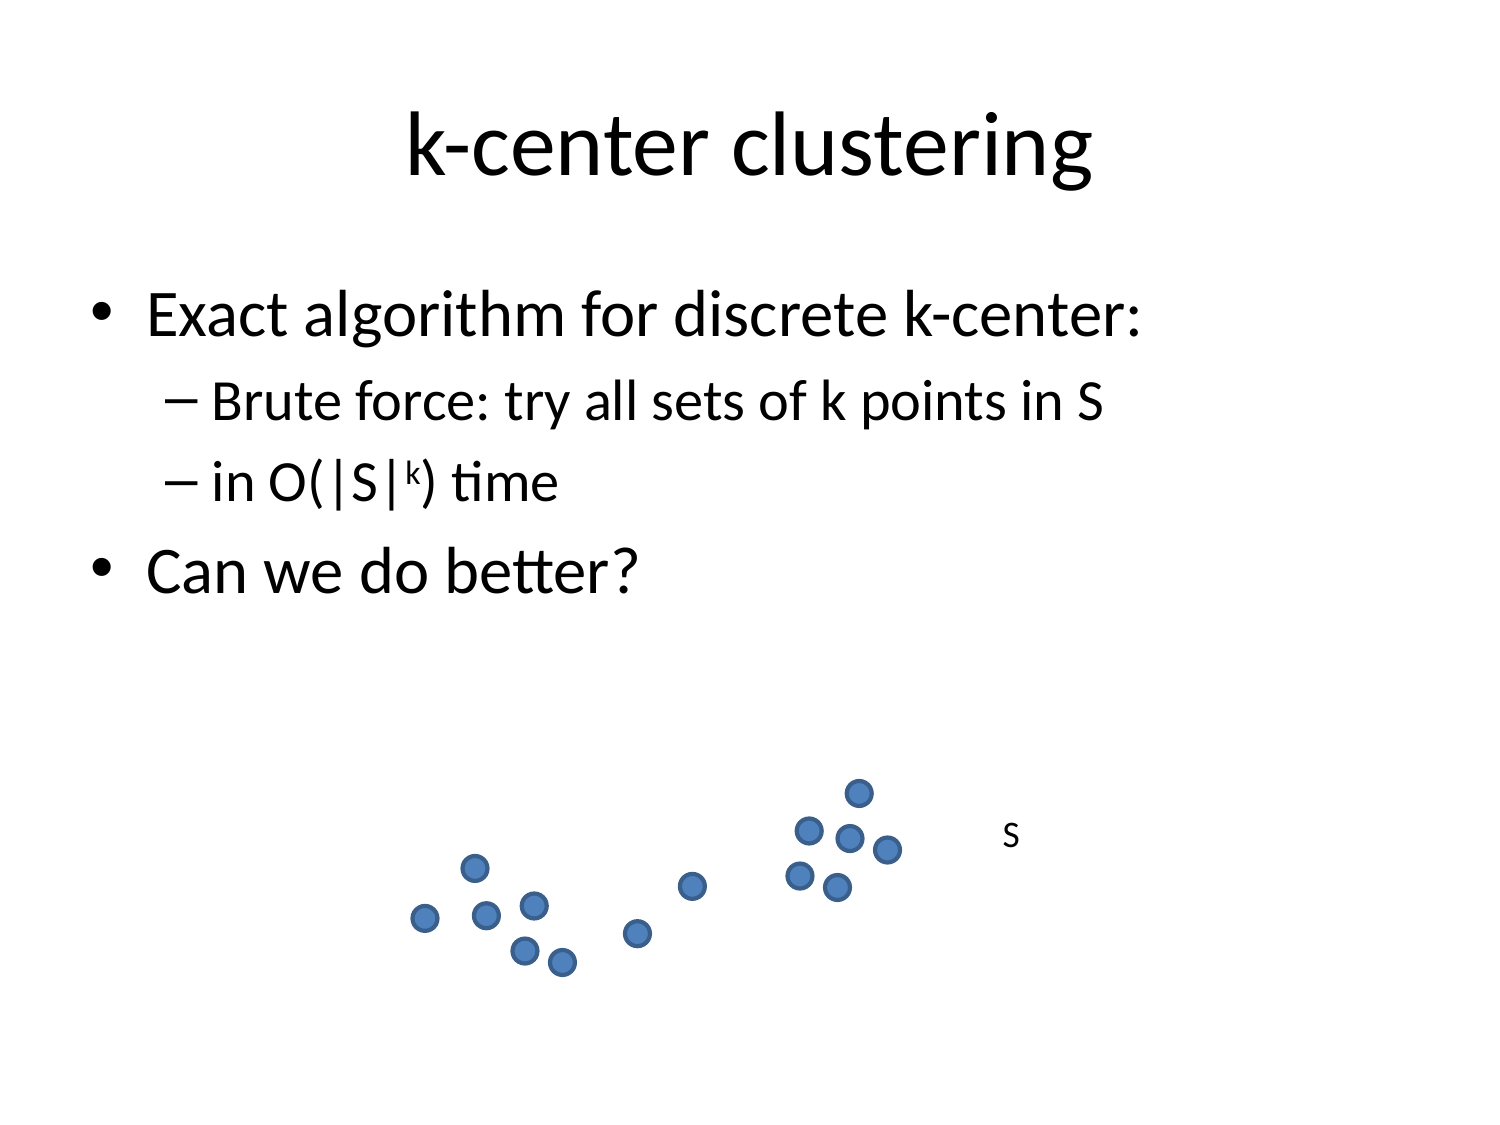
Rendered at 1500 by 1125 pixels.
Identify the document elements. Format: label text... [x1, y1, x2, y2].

text_box [410, 903, 440, 933]
text_box [677, 871, 707, 901]
text_box [471, 901, 501, 931]
text_box [785, 861, 815, 891]
text_box [622, 919, 653, 949]
text_box [794, 816, 824, 846]
text_box [460, 853, 490, 884]
text_box [822, 872, 853, 903]
text_box [510, 936, 540, 966]
text_box S [987, 802, 1035, 863]
title k-center clustering [75, 45, 1425, 233]
text_box [519, 891, 549, 921]
text_box [547, 947, 578, 978]
text_box [872, 835, 903, 865]
list Exact algorithm for discrete k-center: Brute force: try all sets of k points in S in O(|S|k) time Can we do better? [75, 262, 1425, 1005]
text_box [835, 823, 865, 854]
text_box [844, 778, 874, 809]
